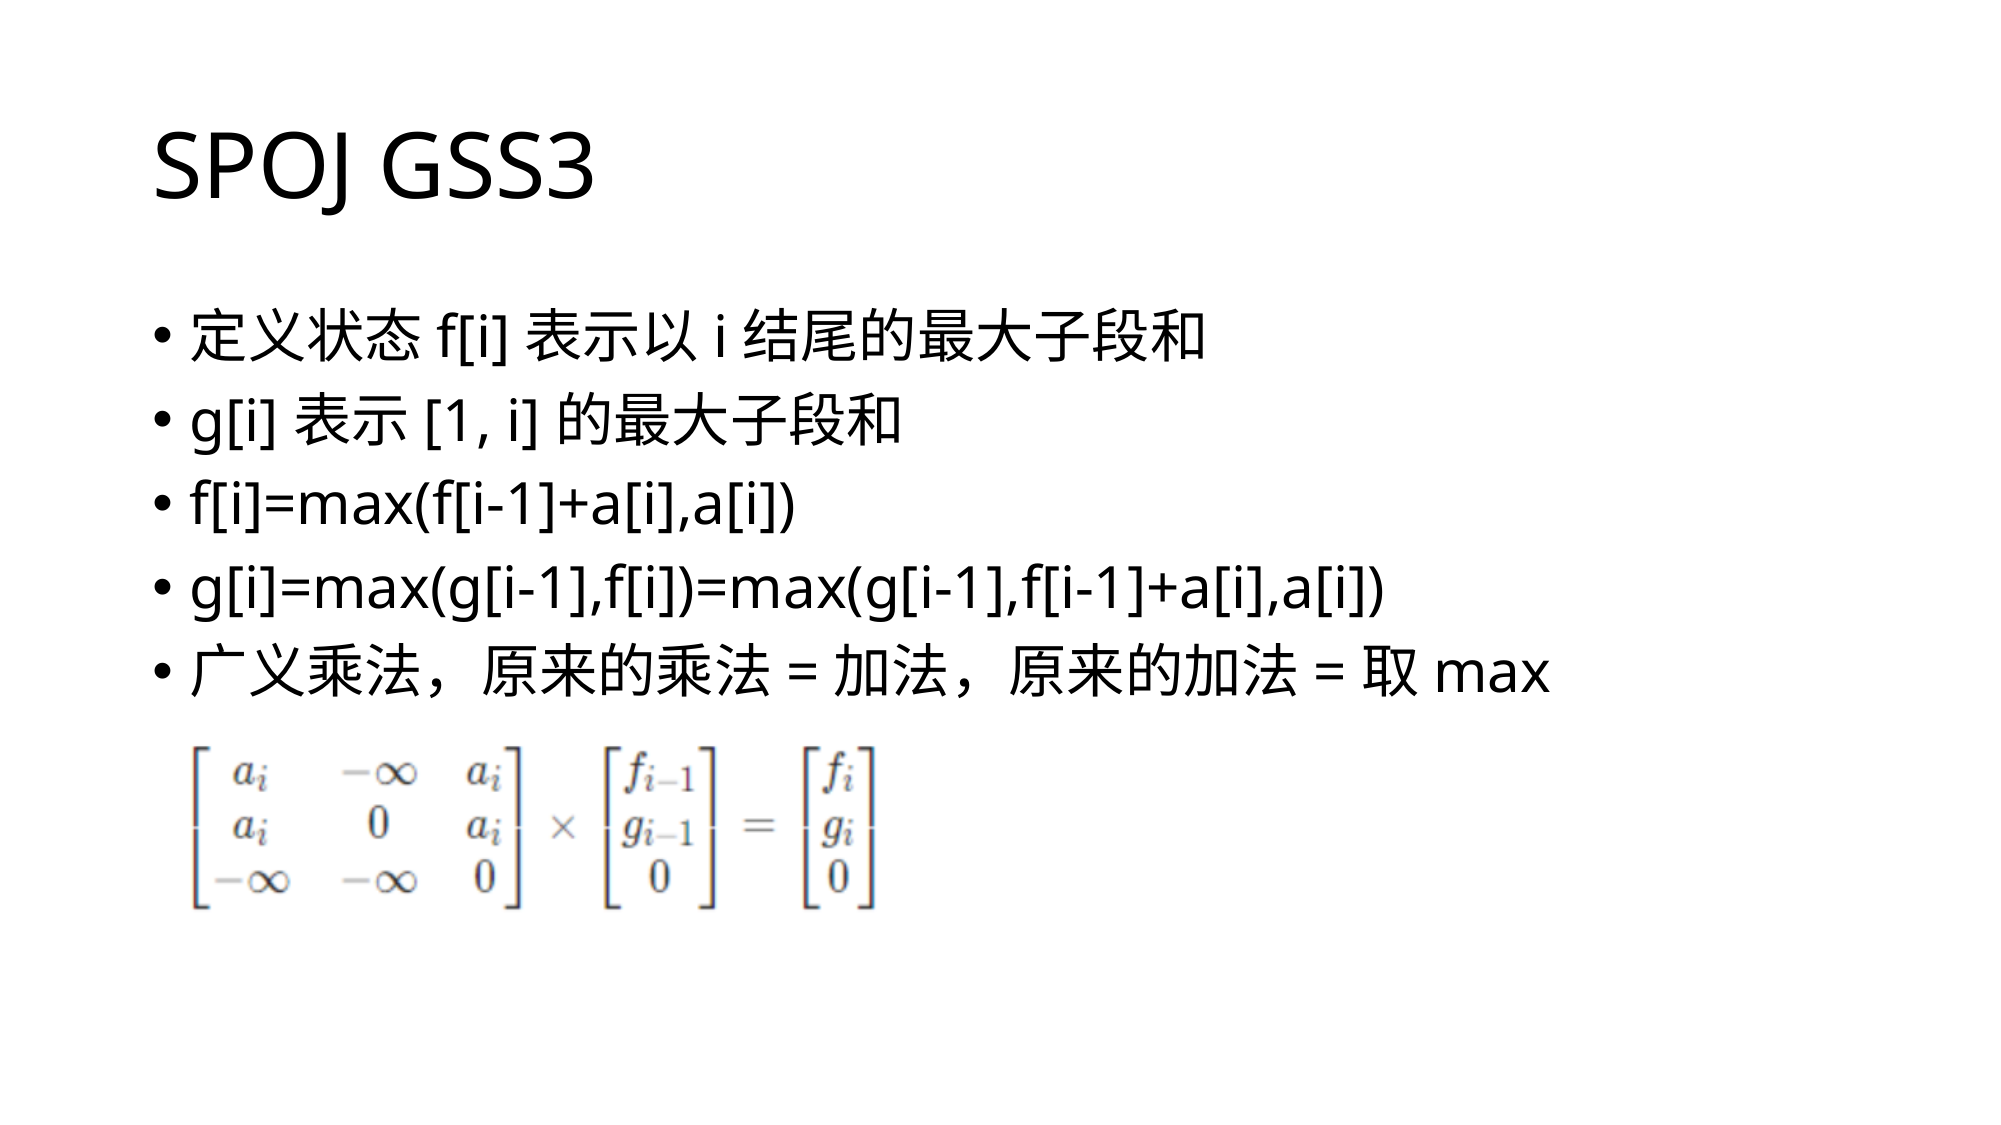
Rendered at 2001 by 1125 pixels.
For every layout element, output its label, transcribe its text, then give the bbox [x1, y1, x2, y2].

picture [169, 712, 909, 938]
list 定义状态f[i]表示以i结尾的最大子段和 g[i]表示[1, i]的最大子段和 f[i]=max(f[i-1]+a[i],a[i]) g[i]=max(g[i-1],f[i])=max(g[i-1],f[i-1]+a[i],a[i]) 广义乘法，原来的乘法=加法，原来的加法=取max [137, 299, 1863, 1014]
title SPOJ GSS3 [137, 59, 1863, 278]
